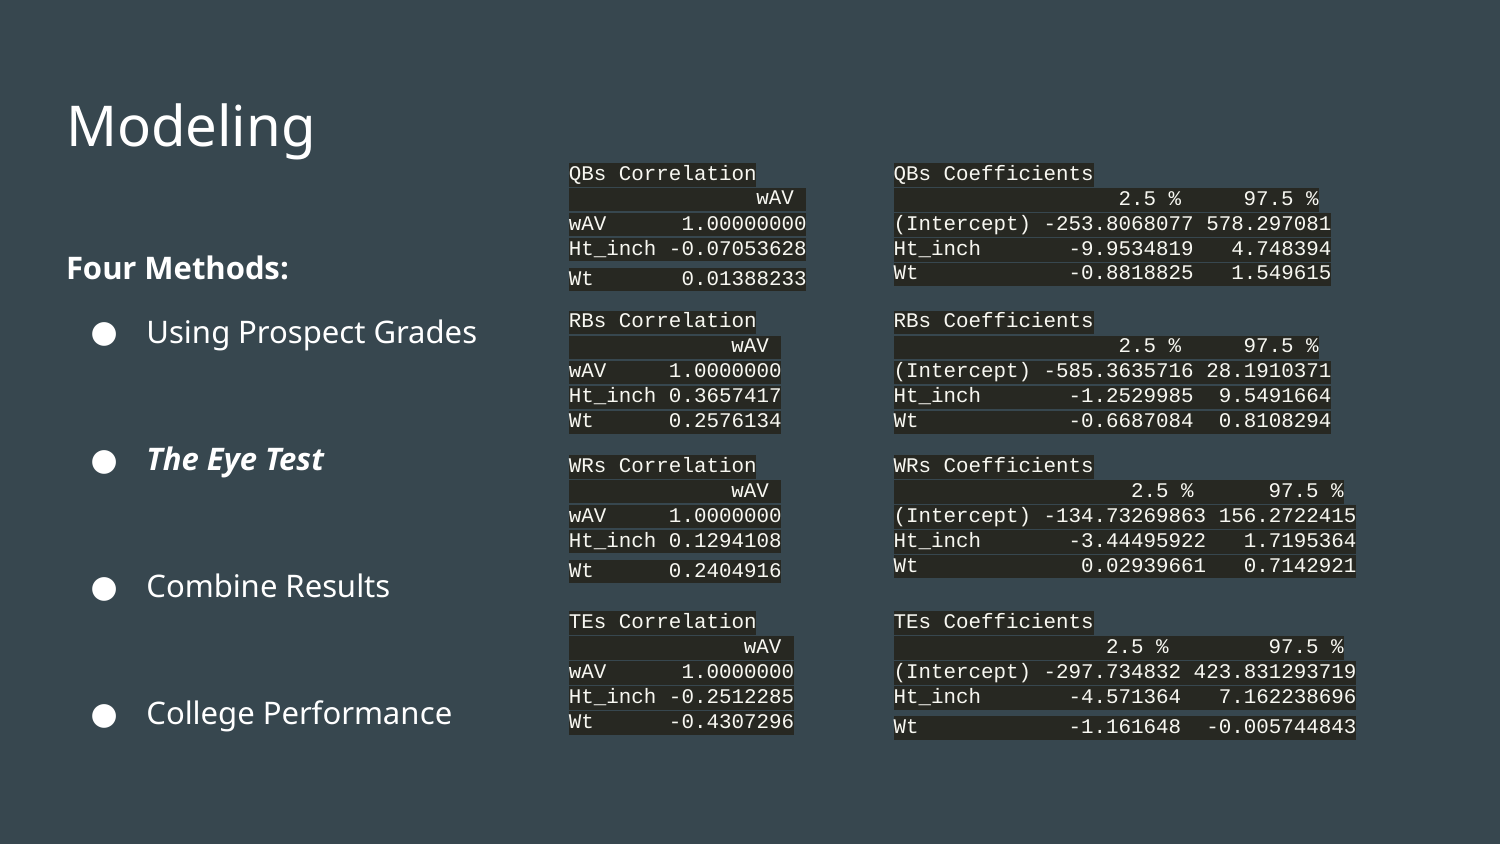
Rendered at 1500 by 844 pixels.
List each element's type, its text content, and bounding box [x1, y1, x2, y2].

list Four Methods: Using Prospect Grades The Eye Test Combine Results College Performance [51, 227, 512, 750]
text_box QBs Coefficients 2.5 % 97.5 % (Intercept) -253.8068077 578.297081 Ht_inch -9.9534819 4.748394 Wt -0.8818825 1.549615 [878, 144, 1361, 292]
text_box WRs Coefficients 2.5 % 97.5 % (Intercept) -134.73269863 156.2722415 Ht_inch -3.44495922 1.7195364 Wt 0.02939661 0.7142921 [878, 436, 1395, 592]
text_box RBs Correlation wAV wAV 1.0000000 Ht_inch 0.3657417 Wt 0.2576134 [553, 292, 819, 472]
text_box WRs Correlation wAV wAV 1.0000000 Ht_inch 0.1294108 Wt 0.2404916 [553, 472, 819, 592]
text_box TEs Correlation wAV wAV 1.0000000 Ht_inch -0.2512285 Wt -0.4307296 [553, 592, 819, 748]
text_box TEs Coefficients 2.5 % 97.5 % (Intercept) -297.734832 423.831293719 Ht_inch -4.571364 7.162238696 Wt -1.161648 -0.005744843 [878, 592, 1395, 753]
text_box QBs Correlation wAV wAV 1.00000000 Ht_inch -0.07053628 Wt 0.01388233 [553, 144, 837, 330]
text_box RBs Coefficients 2.5 % 97.5 % (Intercept) -585.3635716 28.1910371 Ht_inch -1.2529985 9.5491664 Wt -0.6687084 0.8108294 [878, 292, 1361, 436]
title Modeling [51, 49, 1395, 174]
